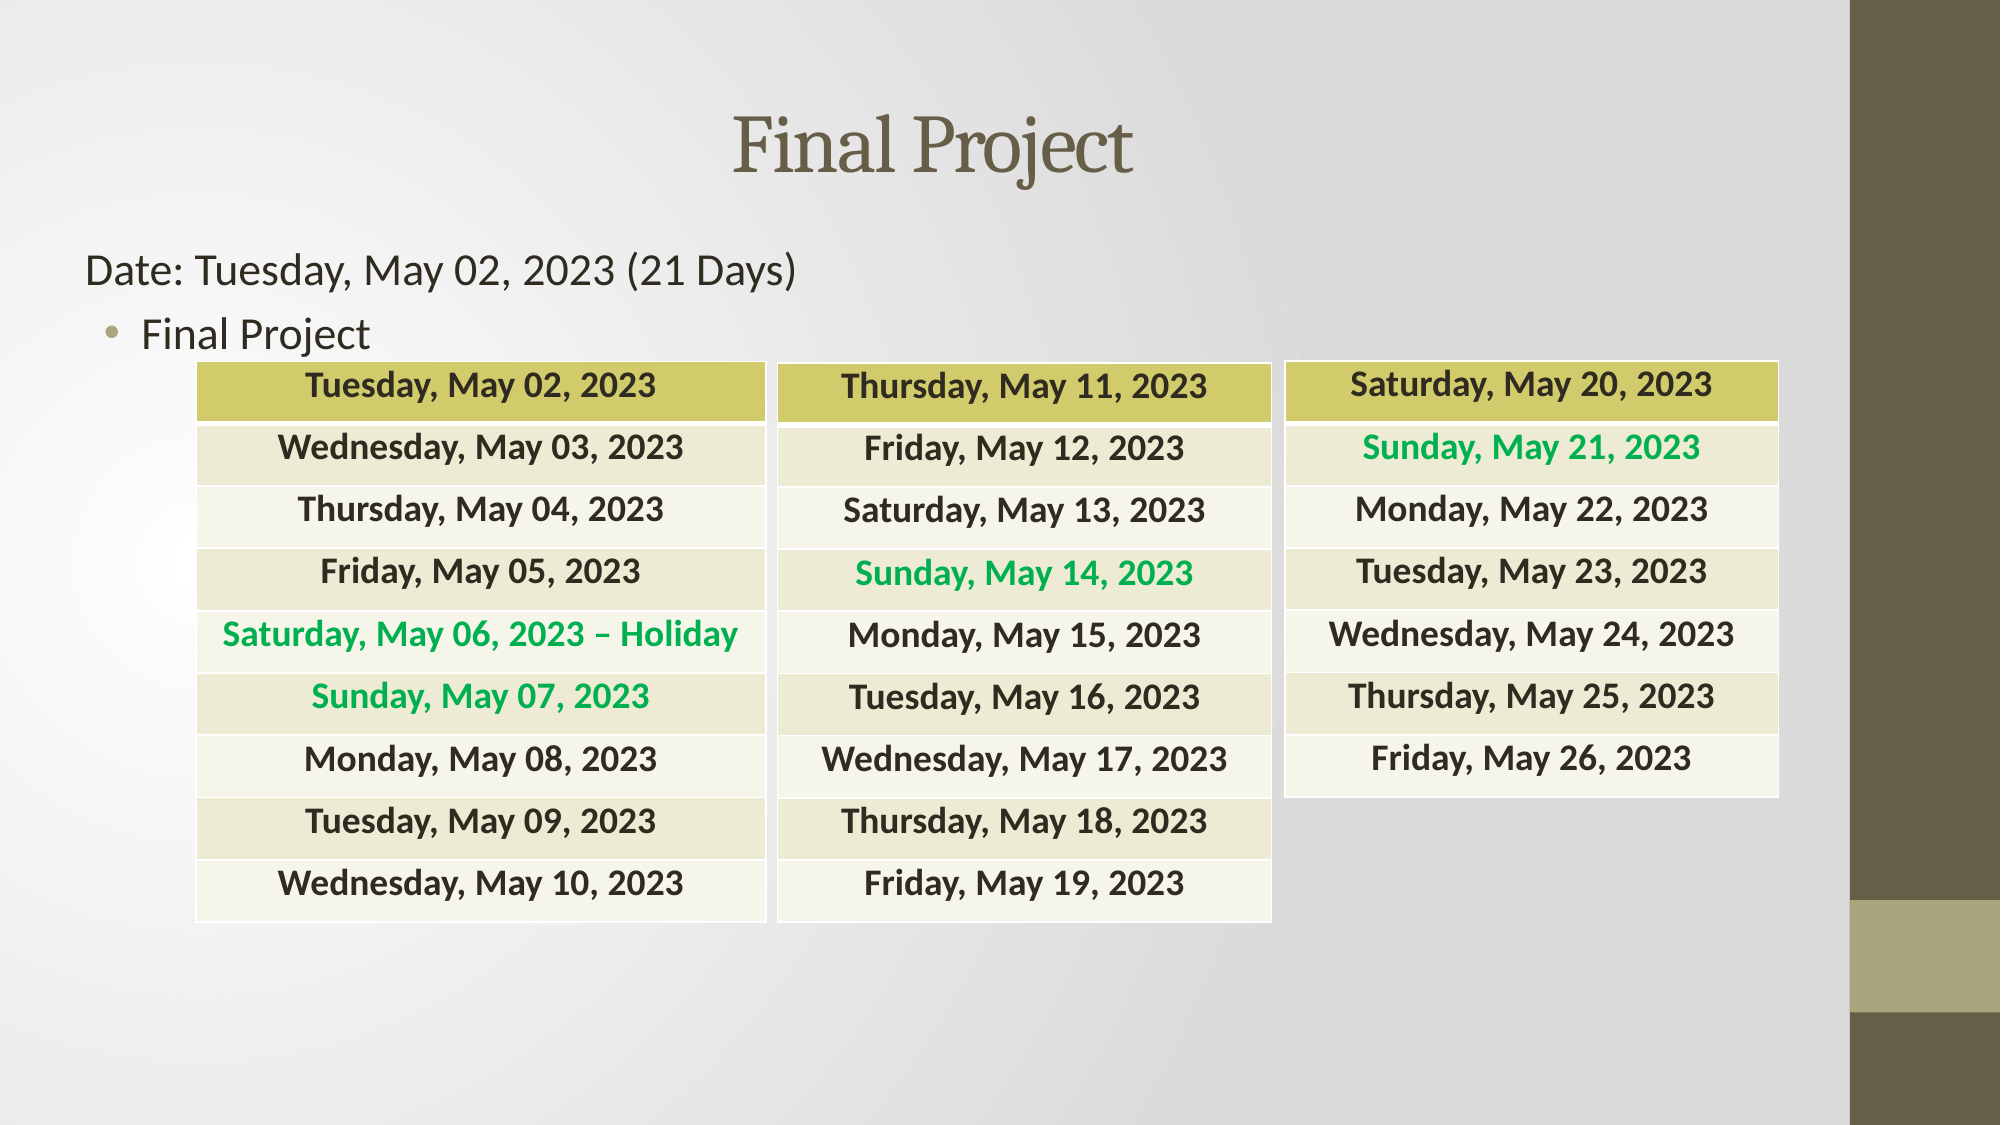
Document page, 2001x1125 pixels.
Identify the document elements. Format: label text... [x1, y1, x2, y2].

table_cell Saturday, May 06, 2023 – Holiday [197, 612, 765, 672]
table_header Tuesday, May 02, 2023 [197, 362, 765, 421]
table_cell Friday, May 26, 2023 [1286, 736, 1778, 796]
table_cell Thursday, May 25, 2023 [1286, 673, 1778, 734]
table_cell Monday, May 15, 2023 [778, 612, 1271, 673]
table_header Saturday, May 20, 2023 [1286, 362, 1778, 421]
table_cell Monday, May 22, 2023 [1286, 487, 1778, 547]
table_cell Tuesday, May 09, 2023 [197, 798, 765, 859]
title Final Project [99, 45, 1767, 233]
table_cell Sunday, May 07, 2023 [197, 674, 765, 734]
table_cell Thursday, May 18, 2023 [778, 799, 1271, 859]
table_cell Sunday, May 21, 2023 [1286, 426, 1778, 485]
table_header Thursday, May 11, 2023 [778, 364, 1271, 422]
list Date: Tuesday, May 02, 2023 (21 Days) Final Project [70, 232, 1481, 454]
table_cell Thursday, May 04, 2023 [197, 487, 765, 547]
table_cell Wednesday, May 24, 2023 [1286, 611, 1778, 672]
table_cell Wednesday, May 03, 2023 [197, 426, 765, 485]
table_cell Friday, May 19, 2023 [778, 861, 1271, 921]
table_cell Saturday, May 13, 2023 [778, 488, 1271, 548]
table_cell Wednesday, May 10, 2023 [197, 861, 765, 921]
table_cell Friday, May 12, 2023 [778, 428, 1271, 486]
table_cell Tuesday, May 16, 2023 [778, 674, 1271, 735]
table_cell Sunday, May 14, 2023 [778, 550, 1271, 610]
table_cell Monday, May 08, 2023 [197, 736, 765, 797]
table_cell Friday, May 05, 2023 [197, 549, 765, 610]
table_cell Wednesday, May 17, 2023 [778, 736, 1271, 797]
table_cell Tuesday, May 23, 2023 [1286, 549, 1778, 609]
